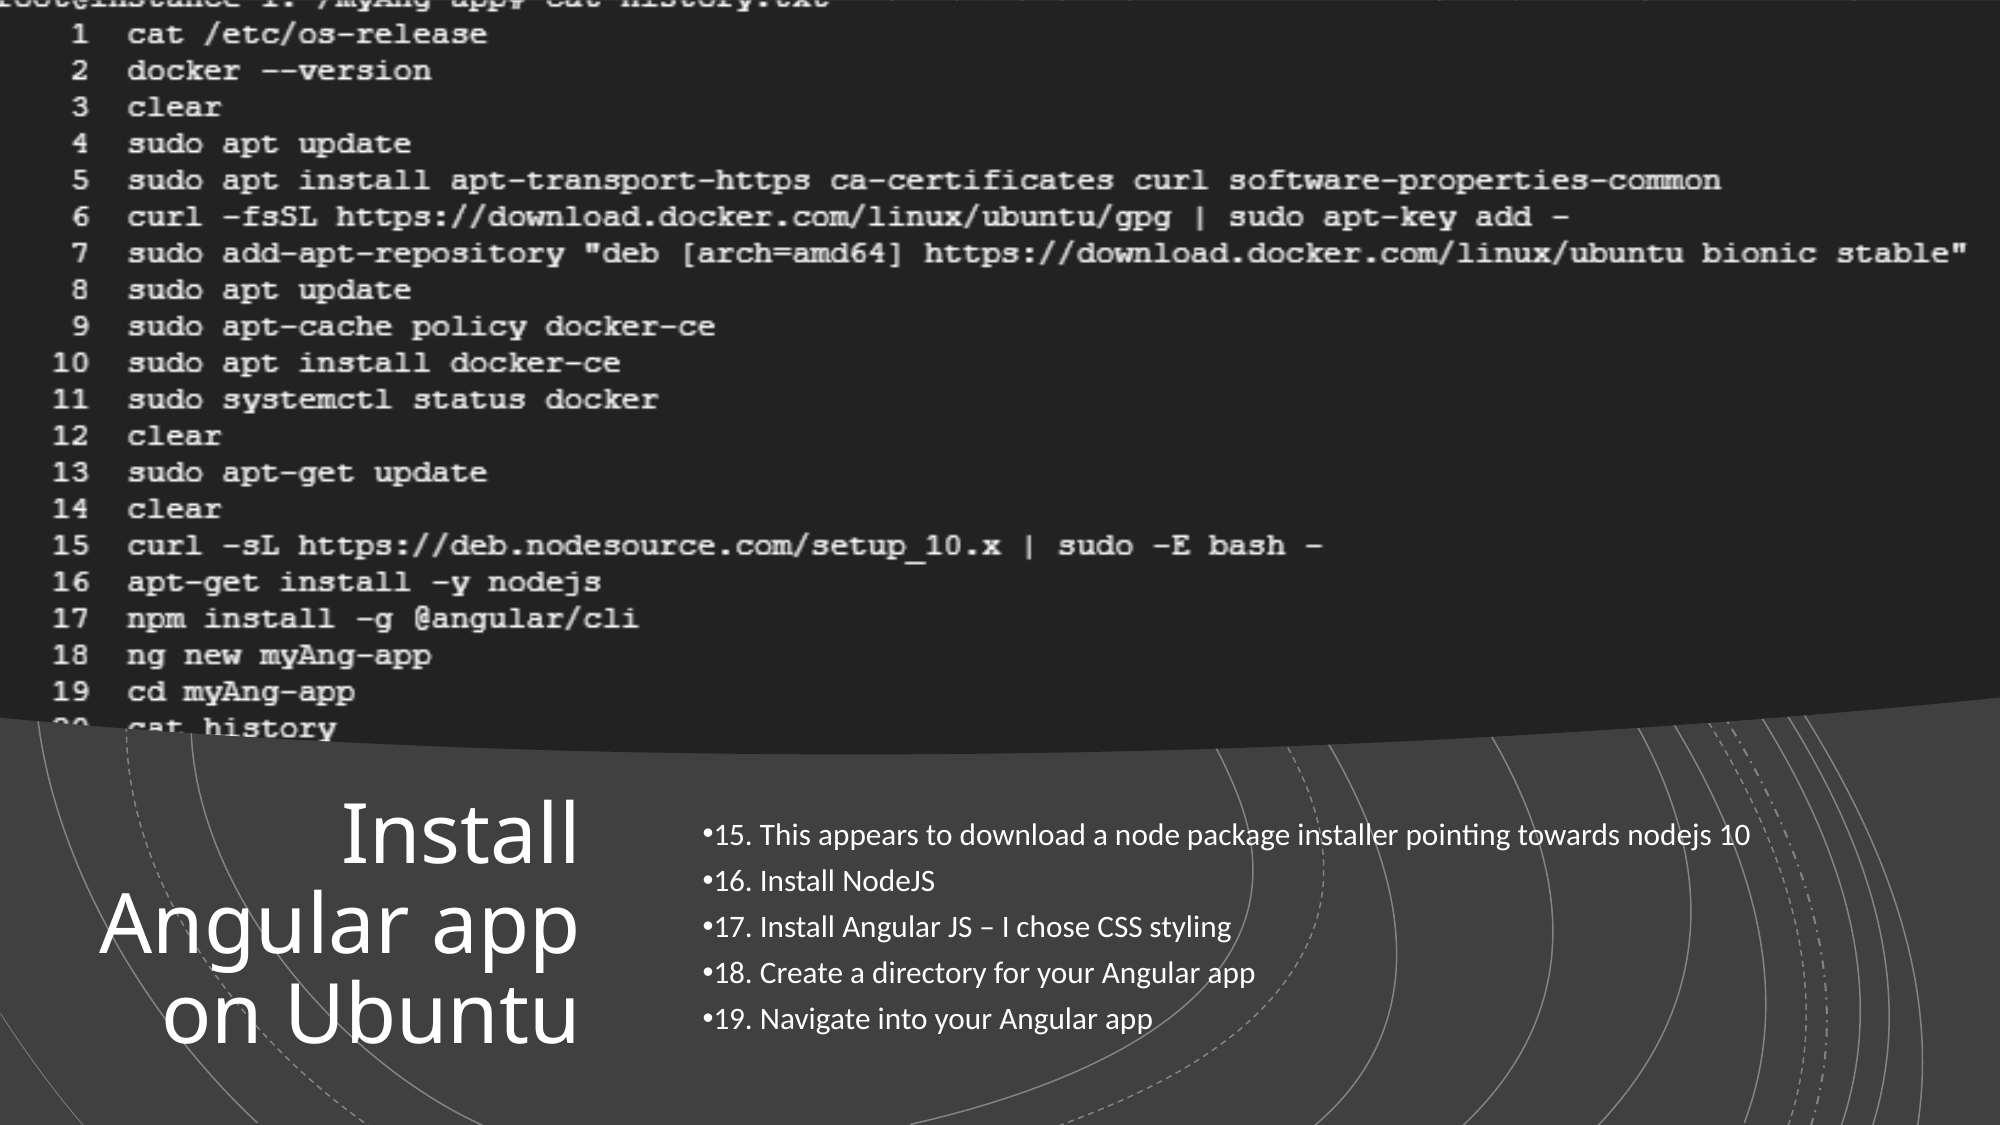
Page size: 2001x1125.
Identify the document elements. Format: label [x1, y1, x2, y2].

text_box [0, 755, 1999, 1125]
picture [0, 0, 2000, 755]
